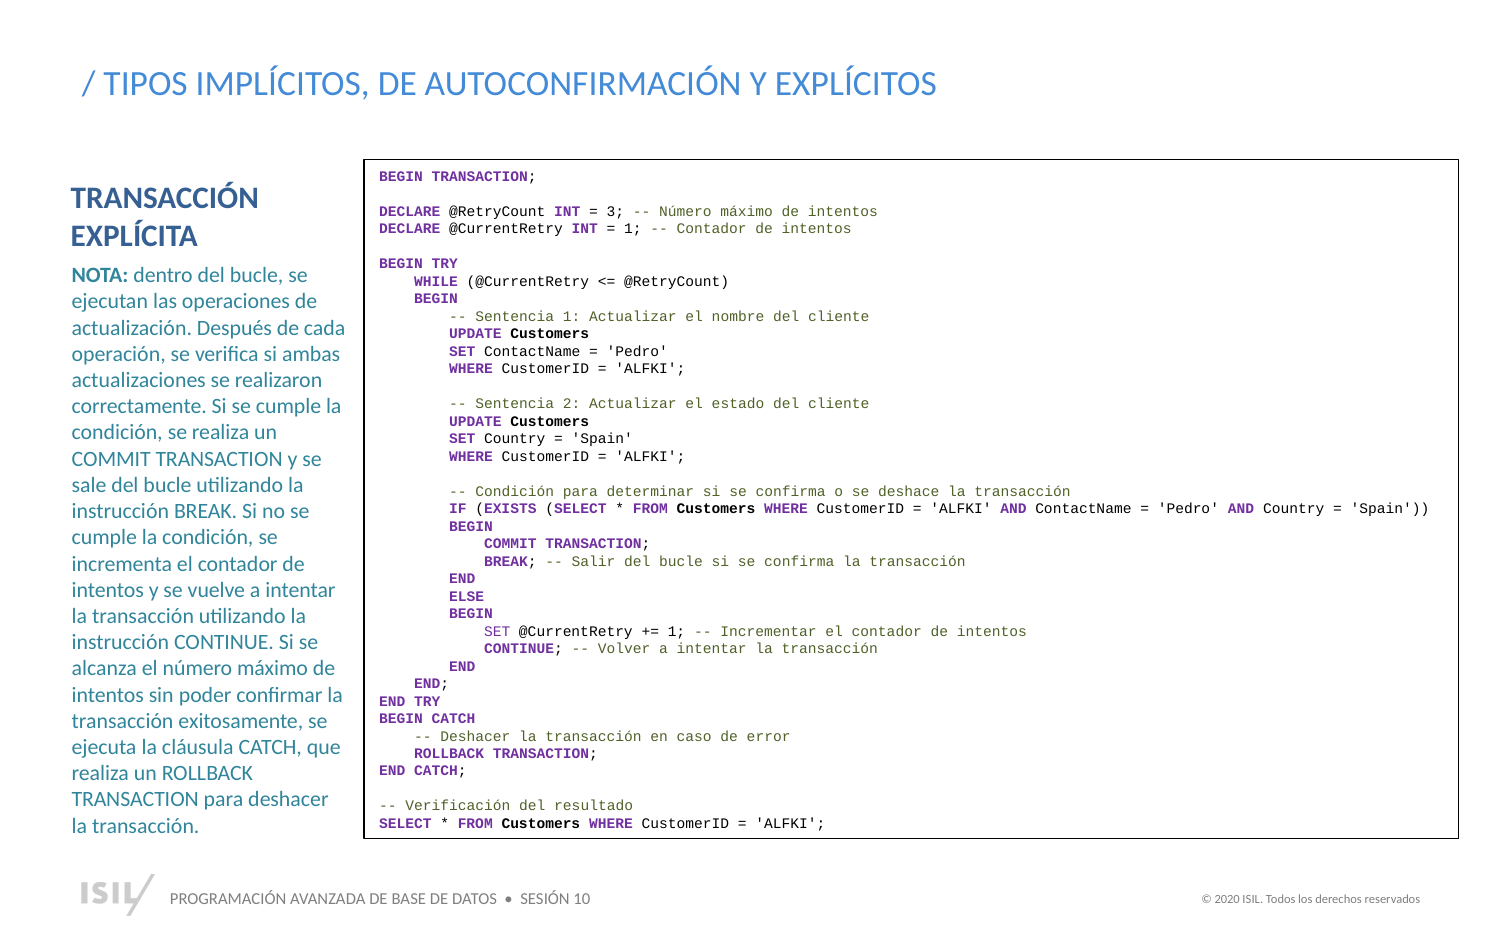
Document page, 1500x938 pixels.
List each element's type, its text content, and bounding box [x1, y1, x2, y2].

text_box TRANSACCIÓN EXPLÍCITA [68, 177, 263, 253]
text_box / TIPOS IMPLÍCITOS, DE AUTOCONFIRMACIÓN Y EXPLÍCITOS [66, 52, 1249, 111]
text_box NOTA: dentro del bucle, se ejecutan las operaciones de actualización. Después de cada operación, se verifica si ambas actualizaciones se realizaron correctamente. Si se cumple la condición, se realiza un COMMIT TRANSACTION y se sale del bucle utilizando la instrucción BREAK. Si no se cumple la condición, se incrementa el contador de intentos y se vuelve a intentar la transacción utilizando la instrucción CONTINUE. Si se alcanza el número máximo de intentos sin poder confirmar la transacción exitosamente, se ejecuta la cláusula CATCH, que realiza un ROLLBACK TRANSACTION para deshacer la transacción. [56, 253, 365, 845]
text_box BEGIN TRANSACTION; DECLARE @RetryCount INT = 3; -- Número máximo de intentos DECLARE @CurrentRetry INT = 1; -- Contador de intentos BEGIN TRY WHILE (@CurrentRetry <= @RetryCount) BEGIN -- Sentencia 1: Actualizar el nombre del cliente UPDATE Customers SET ContactName = 'Pedro' WHERE CustomerID = 'ALFKI'; -- Sentencia 2: Actualizar el estado del cliente UPDATE Customers SET Country = 'Spain' WHERE CustomerID = 'ALFKI'; -- Condición para determinar si se confirma o se deshace la transacción IF (EXISTS (SELECT * FROM Customers WHERE CustomerID = 'ALFKI' AND ContactName = 'Pedro' AND Country = 'Spain')) BEGIN COMMIT TRANSACTION; BREAK; -- Salir del bucle si se confirma la transacción END ELSE BEGIN SET @CurrentRetry += 1; -- Incrementar el contador de intentos CONTINUE; -- Volver a intentar la transacción END END; END TRY BEGIN CATCH -- Deshacer la transacción en caso de error ROLLBACK TRANSACTION; END CATCH; -- Verificación del resultado SELECT * FROM Customers WHERE CustomerID = 'ALFKI'; [364, 159, 1459, 839]
